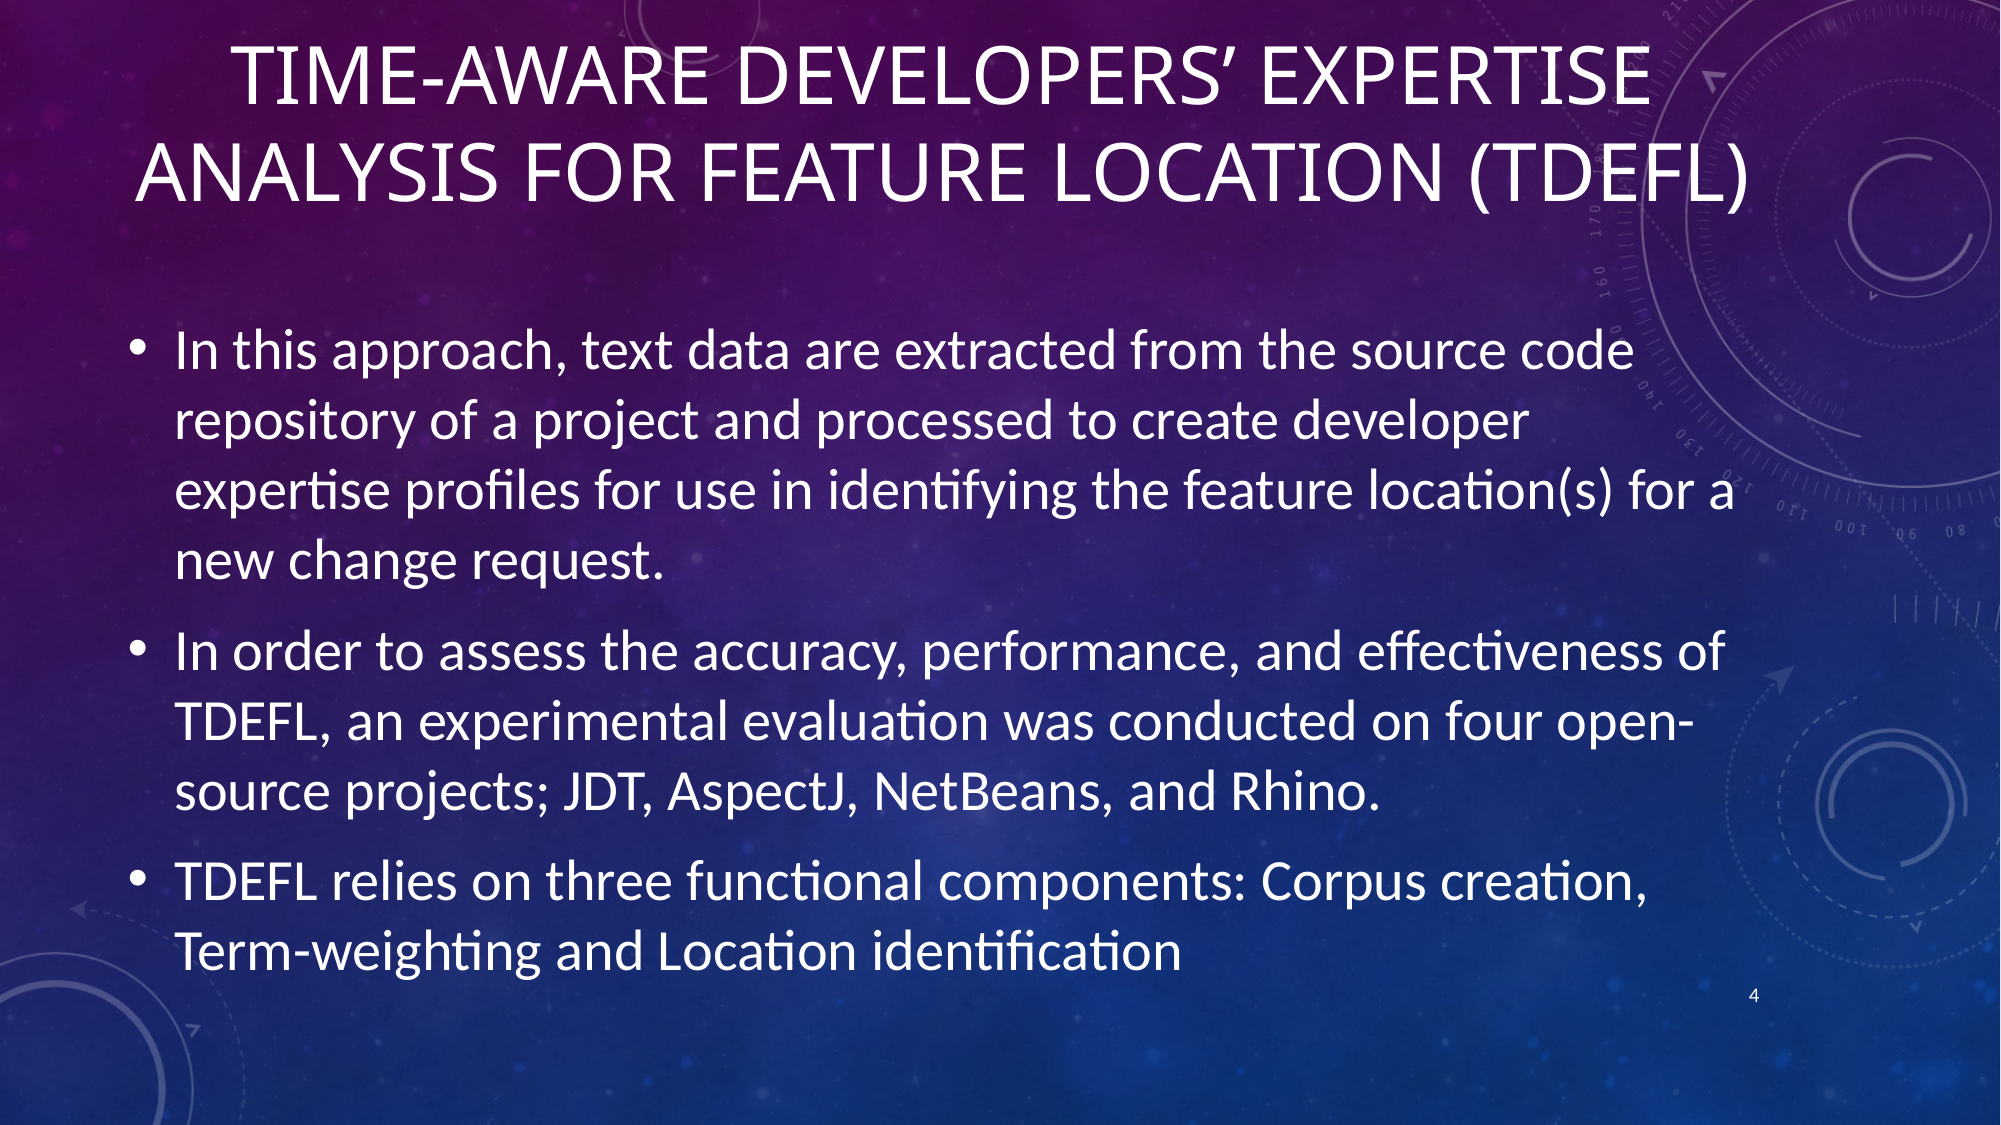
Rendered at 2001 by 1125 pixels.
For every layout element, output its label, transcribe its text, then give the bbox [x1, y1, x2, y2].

title Time-aware Developers’ Expertise analysis for Feature Location (TDEFL) [112, 0, 1775, 241]
list In this approach, text data are extracted from the source code repository of a project and processed to create developer expertise profiles for use in identifying the feature location(s) for a new change request. In order to assess the accuracy, performance, and effectiveness of TDEFL, an experimental evaluation was conducted on four open-source projects; JDT, AspectJ, NetBeans, and Rhino. TDEFL relies on three functional components: Corpus creation, Term-weighting and Location identification [112, 304, 1775, 1125]
slide_number 4 [1684, 963, 1775, 1025]
picture [0, 0, 2001, 1125]
